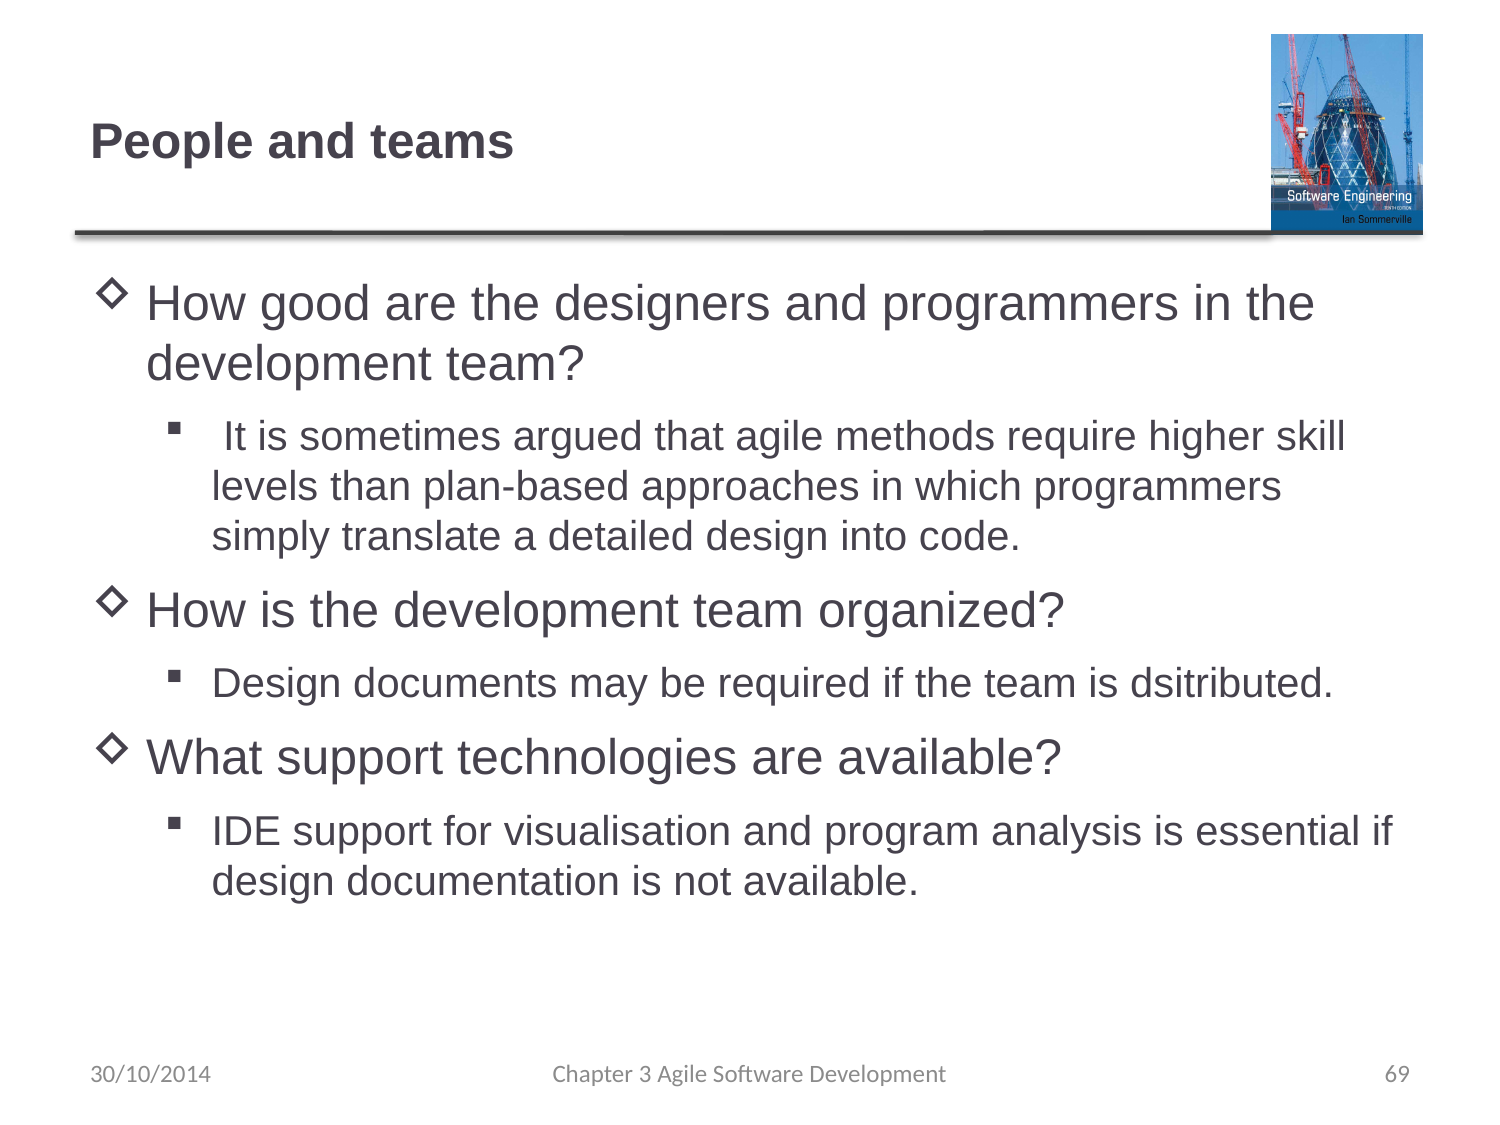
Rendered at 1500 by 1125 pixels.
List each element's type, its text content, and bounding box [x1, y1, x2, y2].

slide_number 69 [1074, 1042, 1425, 1103]
picture [1271, 34, 1423, 230]
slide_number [75, 1042, 425, 1103]
title People and teams [74, 44, 1272, 233]
list How good are the designers and programmers in the development team? It is sometimes argued that agile methods require higher skill levels than plan-based approaches in which programmers simply translate a detailed design into code. How is the development team organized? Design documents may be required if the team is dsitributed. What support technologies are available? IDE support for visualisation and program analysis is essential if design documentation is not available. [75, 262, 1425, 1005]
footer Chapter 3 Agile Software Development [512, 1042, 988, 1103]
